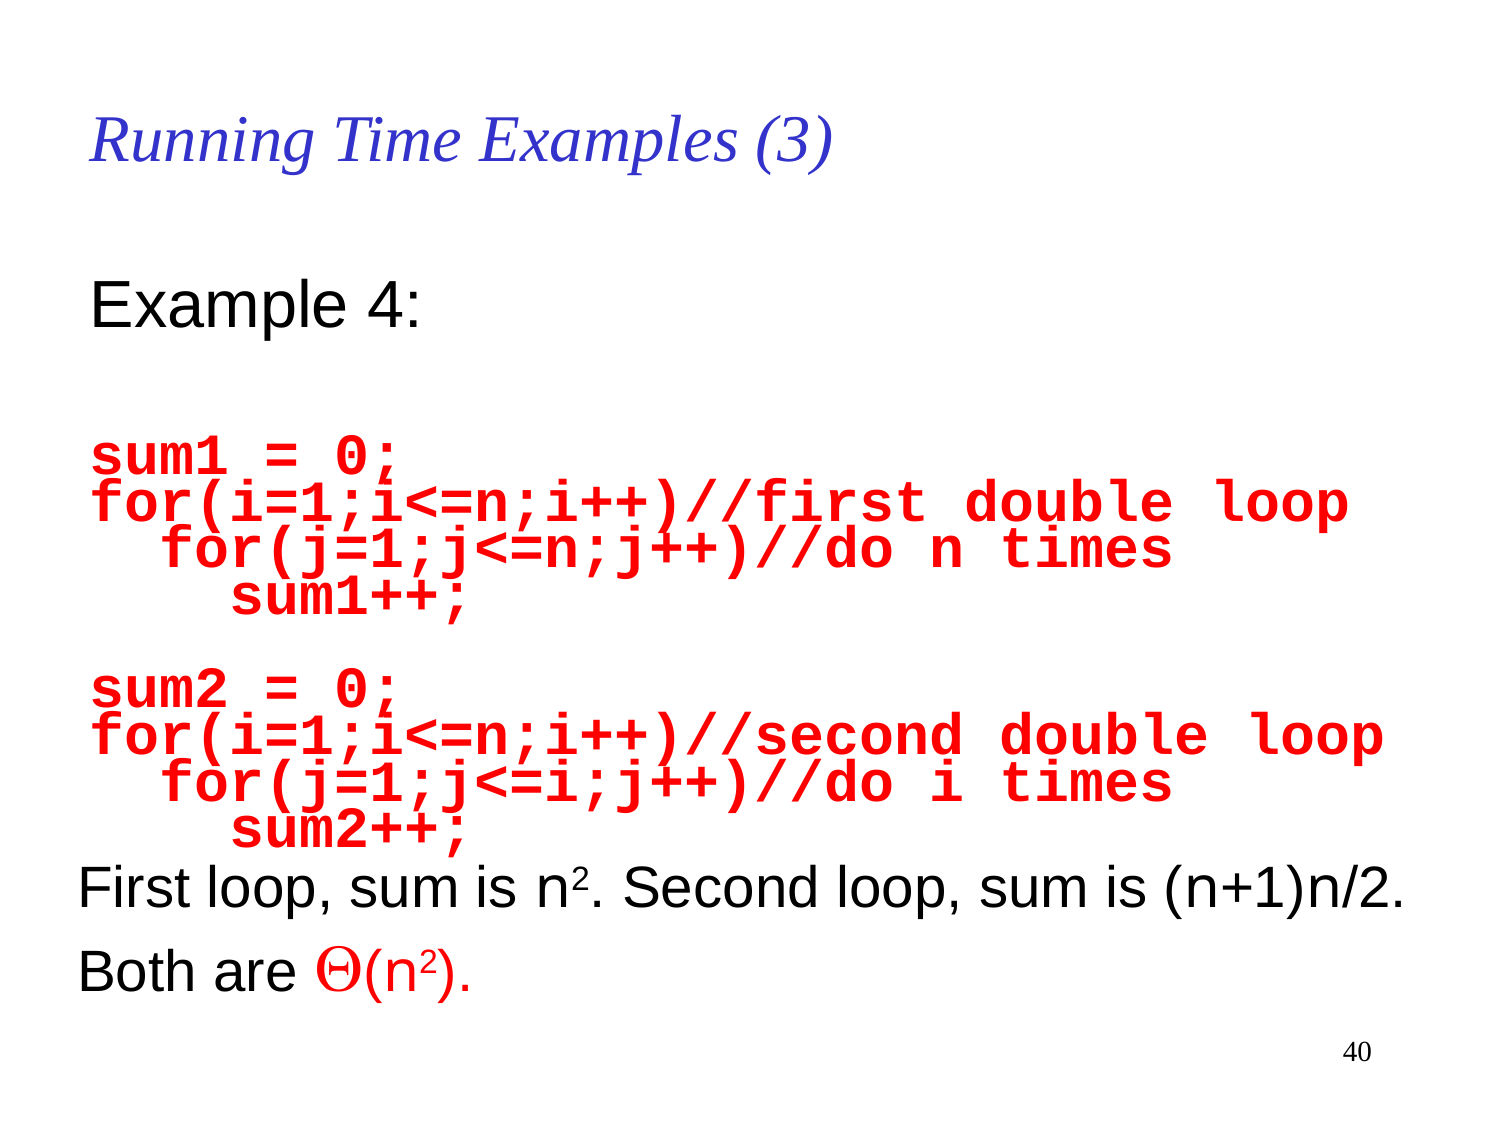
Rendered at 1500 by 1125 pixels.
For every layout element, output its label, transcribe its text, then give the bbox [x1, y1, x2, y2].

text_box First loop, sum is n2. Second loop, sum is (n+1)n/2. Both are (n2). [62, 849, 1438, 1013]
title Running Time Examples (3) [74, 59, 1425, 210]
slide_number 40 [1074, 1024, 1388, 1101]
list Example 4: sum1 = 0; for(i=1;i<=n;i++)//first double loop for(j=1;j<=n;j++)//do n times sum1++; sum2 = 0; for(i=1;i<=n;i++)//second double loop for(j=1;j<=i;j++)//do i times sum2++; [74, 262, 1413, 813]
